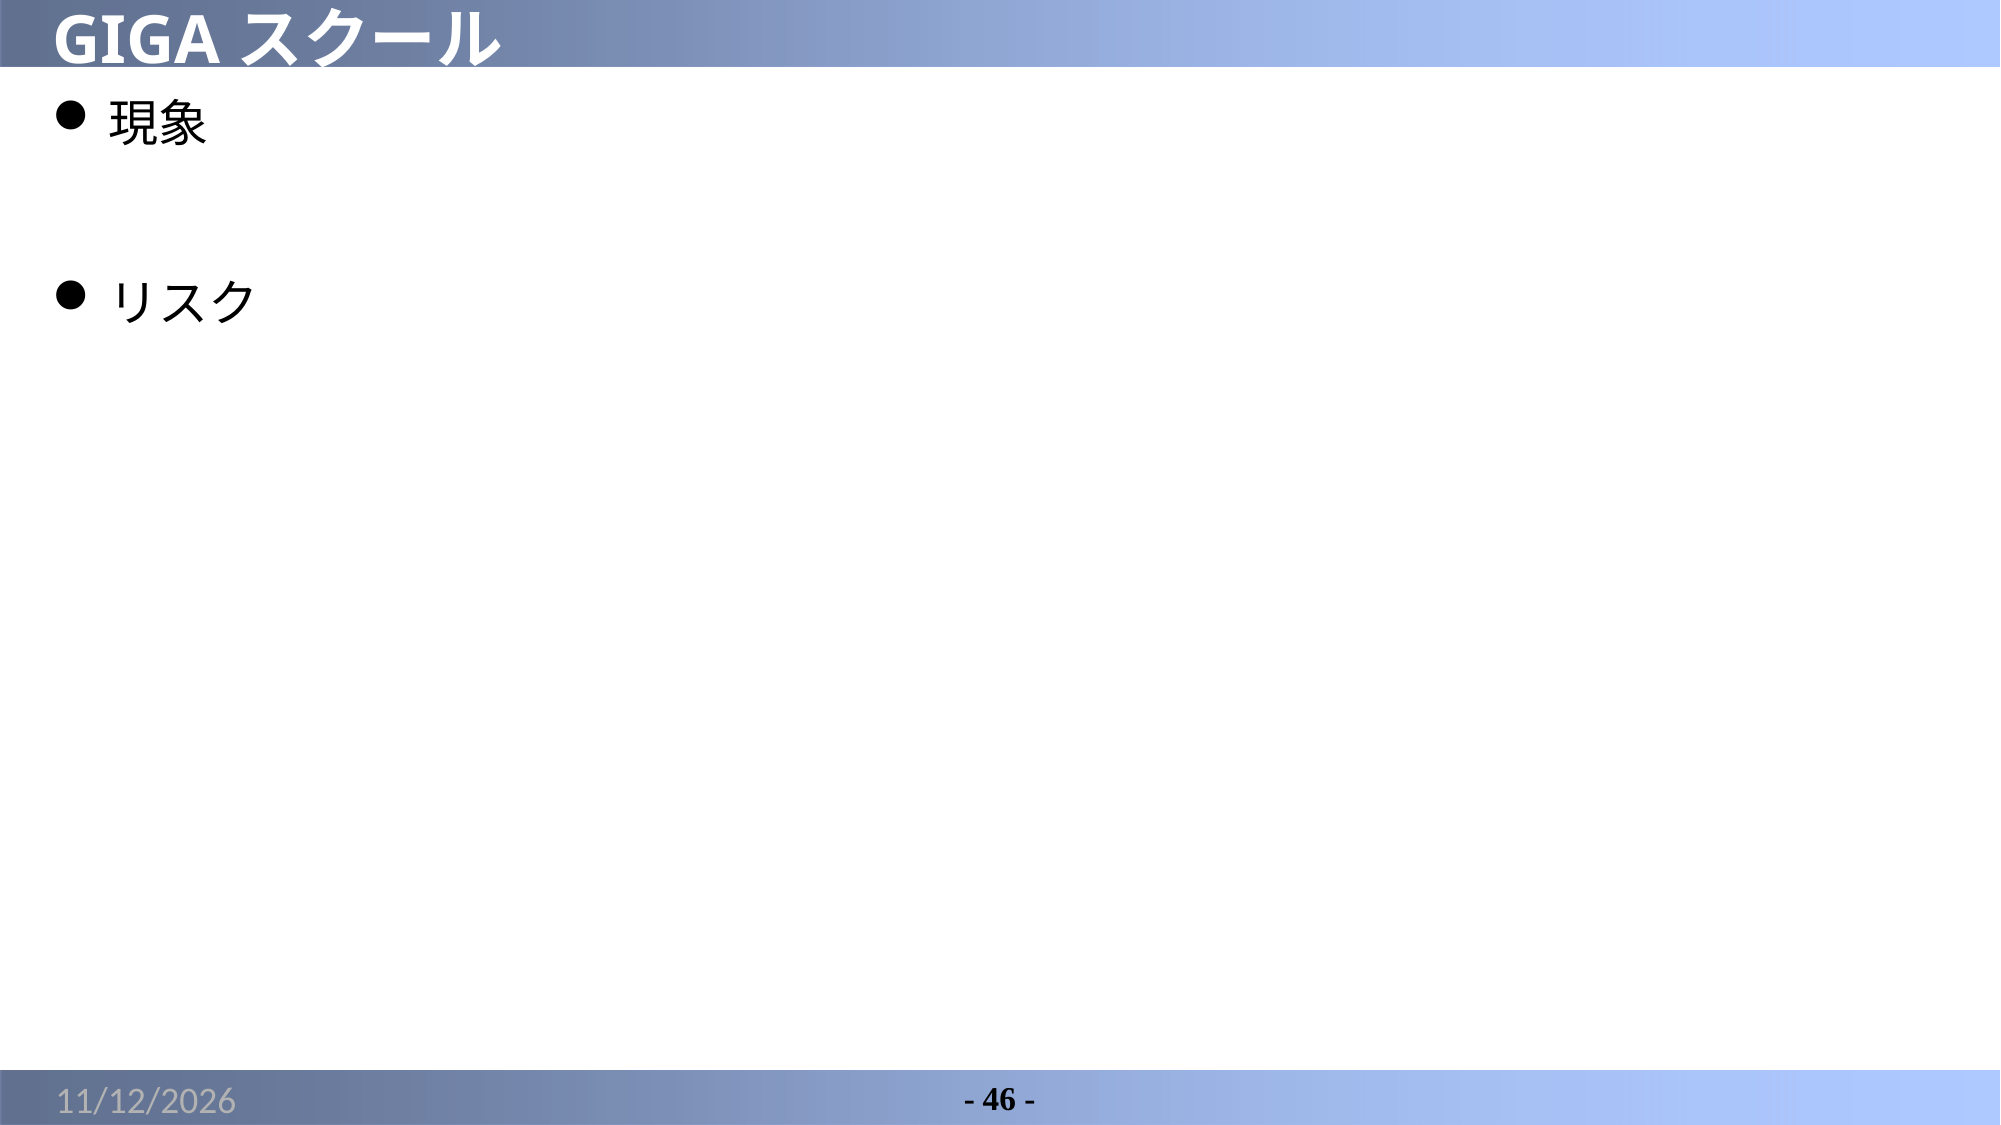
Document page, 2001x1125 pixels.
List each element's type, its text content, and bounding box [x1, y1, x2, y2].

slide_number - 46 - [934, 1078, 1063, 1117]
title GIGAスクール [52, 0, 1946, 78]
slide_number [55, 1076, 516, 1122]
list 現象 リスク [52, 91, 1946, 456]
